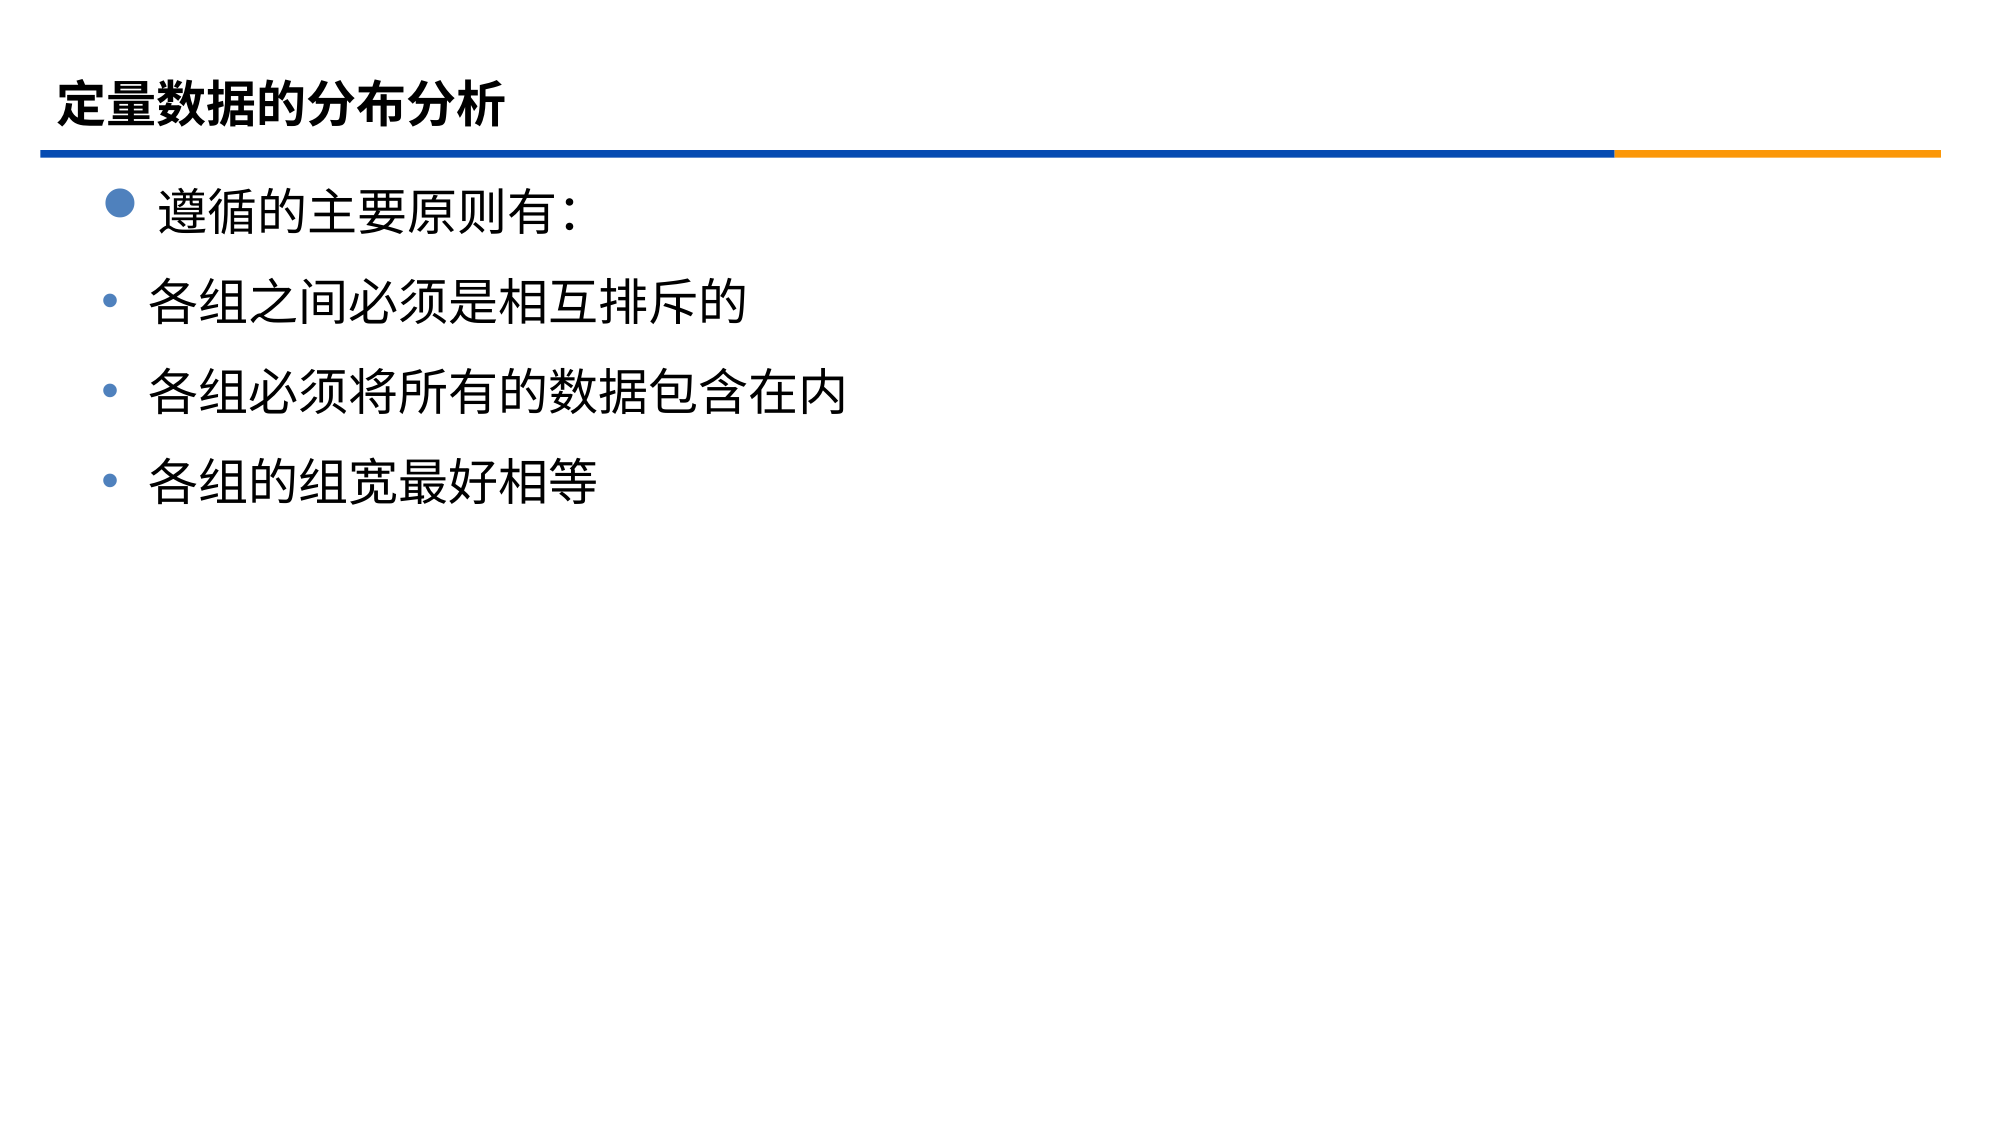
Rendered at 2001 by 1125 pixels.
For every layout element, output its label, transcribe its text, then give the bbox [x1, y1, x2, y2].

title 定量数据的分布分析 [41, 58, 1843, 146]
text_box 遵循的主要原则有： 各组之间必须是相互排斥的 各组必须将所有的数据包含在内 各组的组宽最好相等 [86, 172, 1914, 578]
